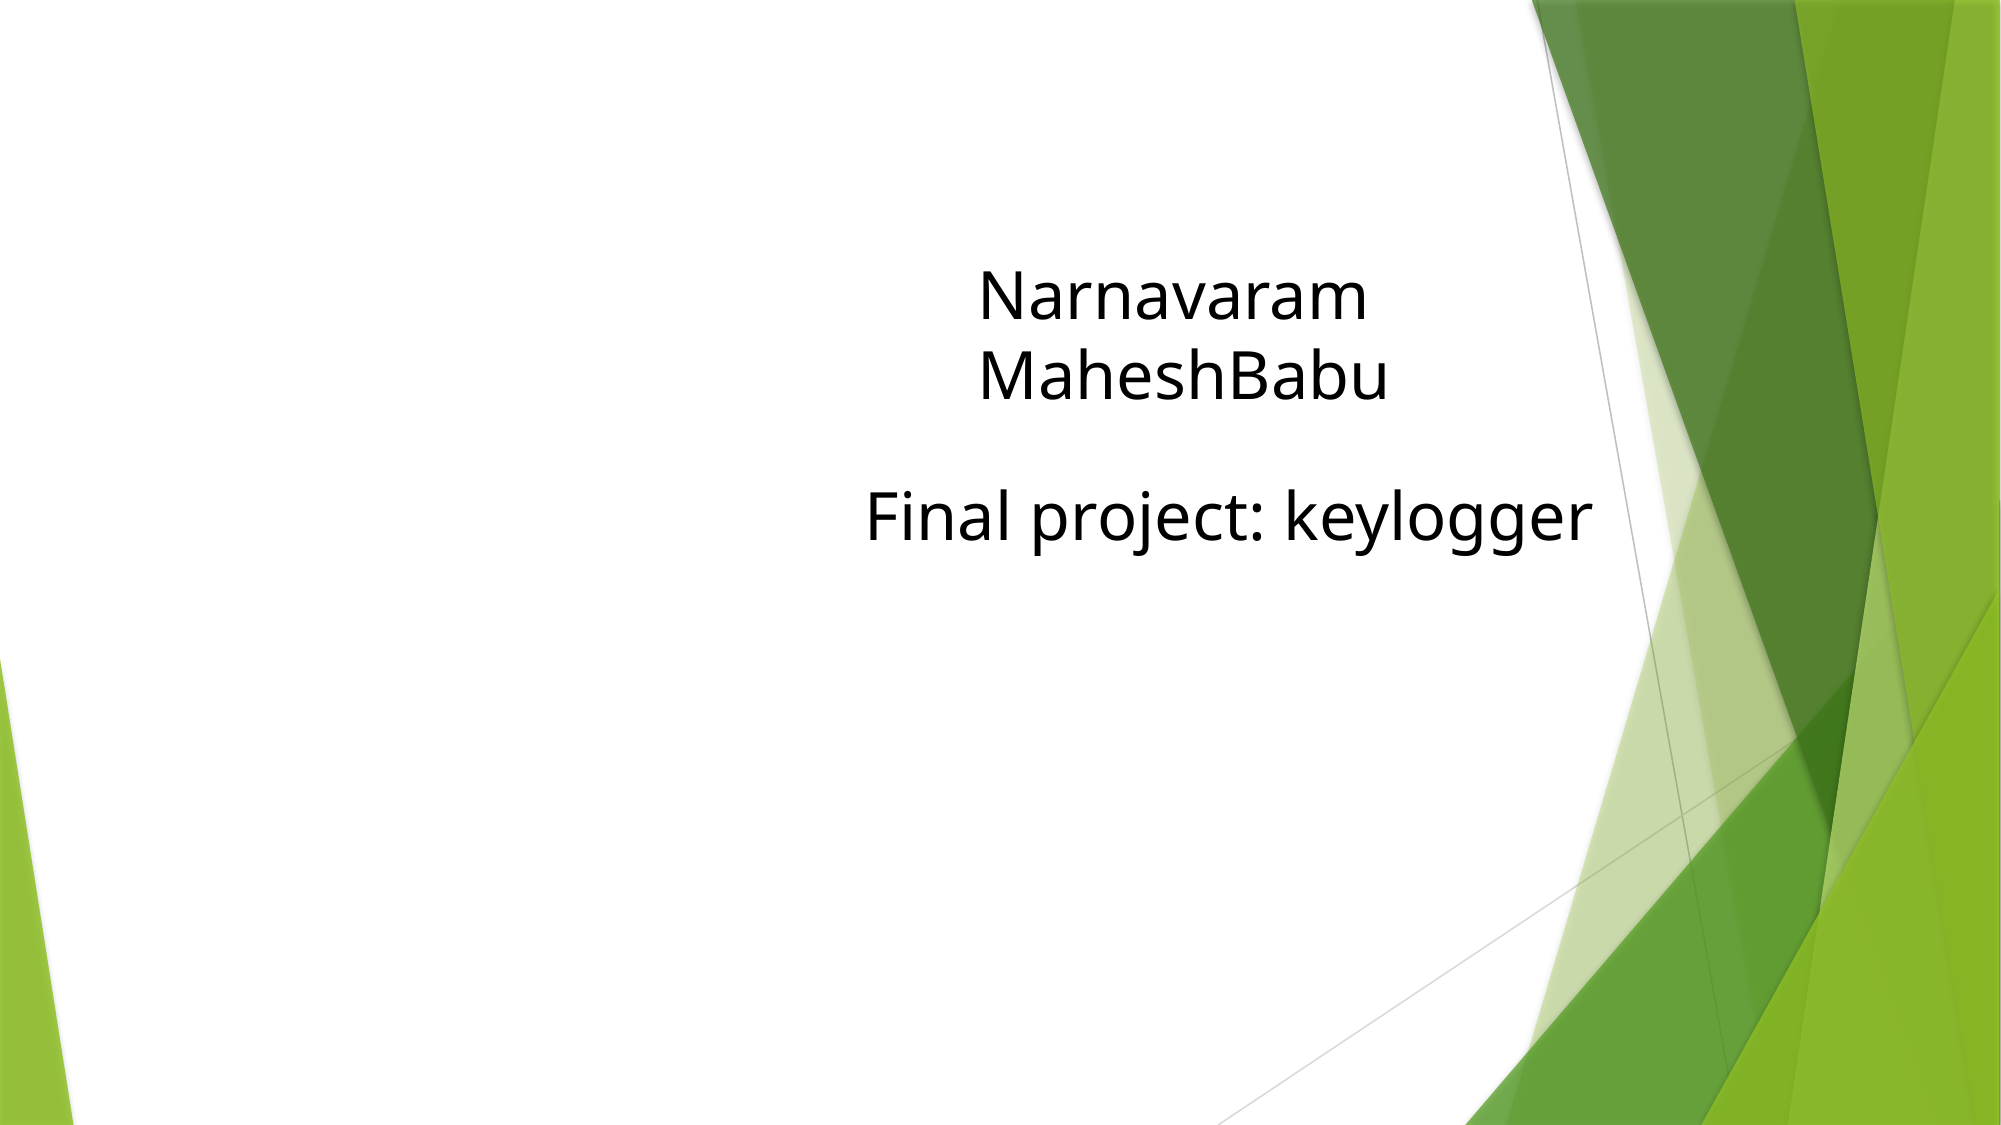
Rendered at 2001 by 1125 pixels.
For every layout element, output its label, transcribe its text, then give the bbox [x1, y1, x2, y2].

text_box Final project: keylogger [849, 466, 1887, 562]
text_box Narnavaram MaheshBabu [963, 245, 1679, 466]
